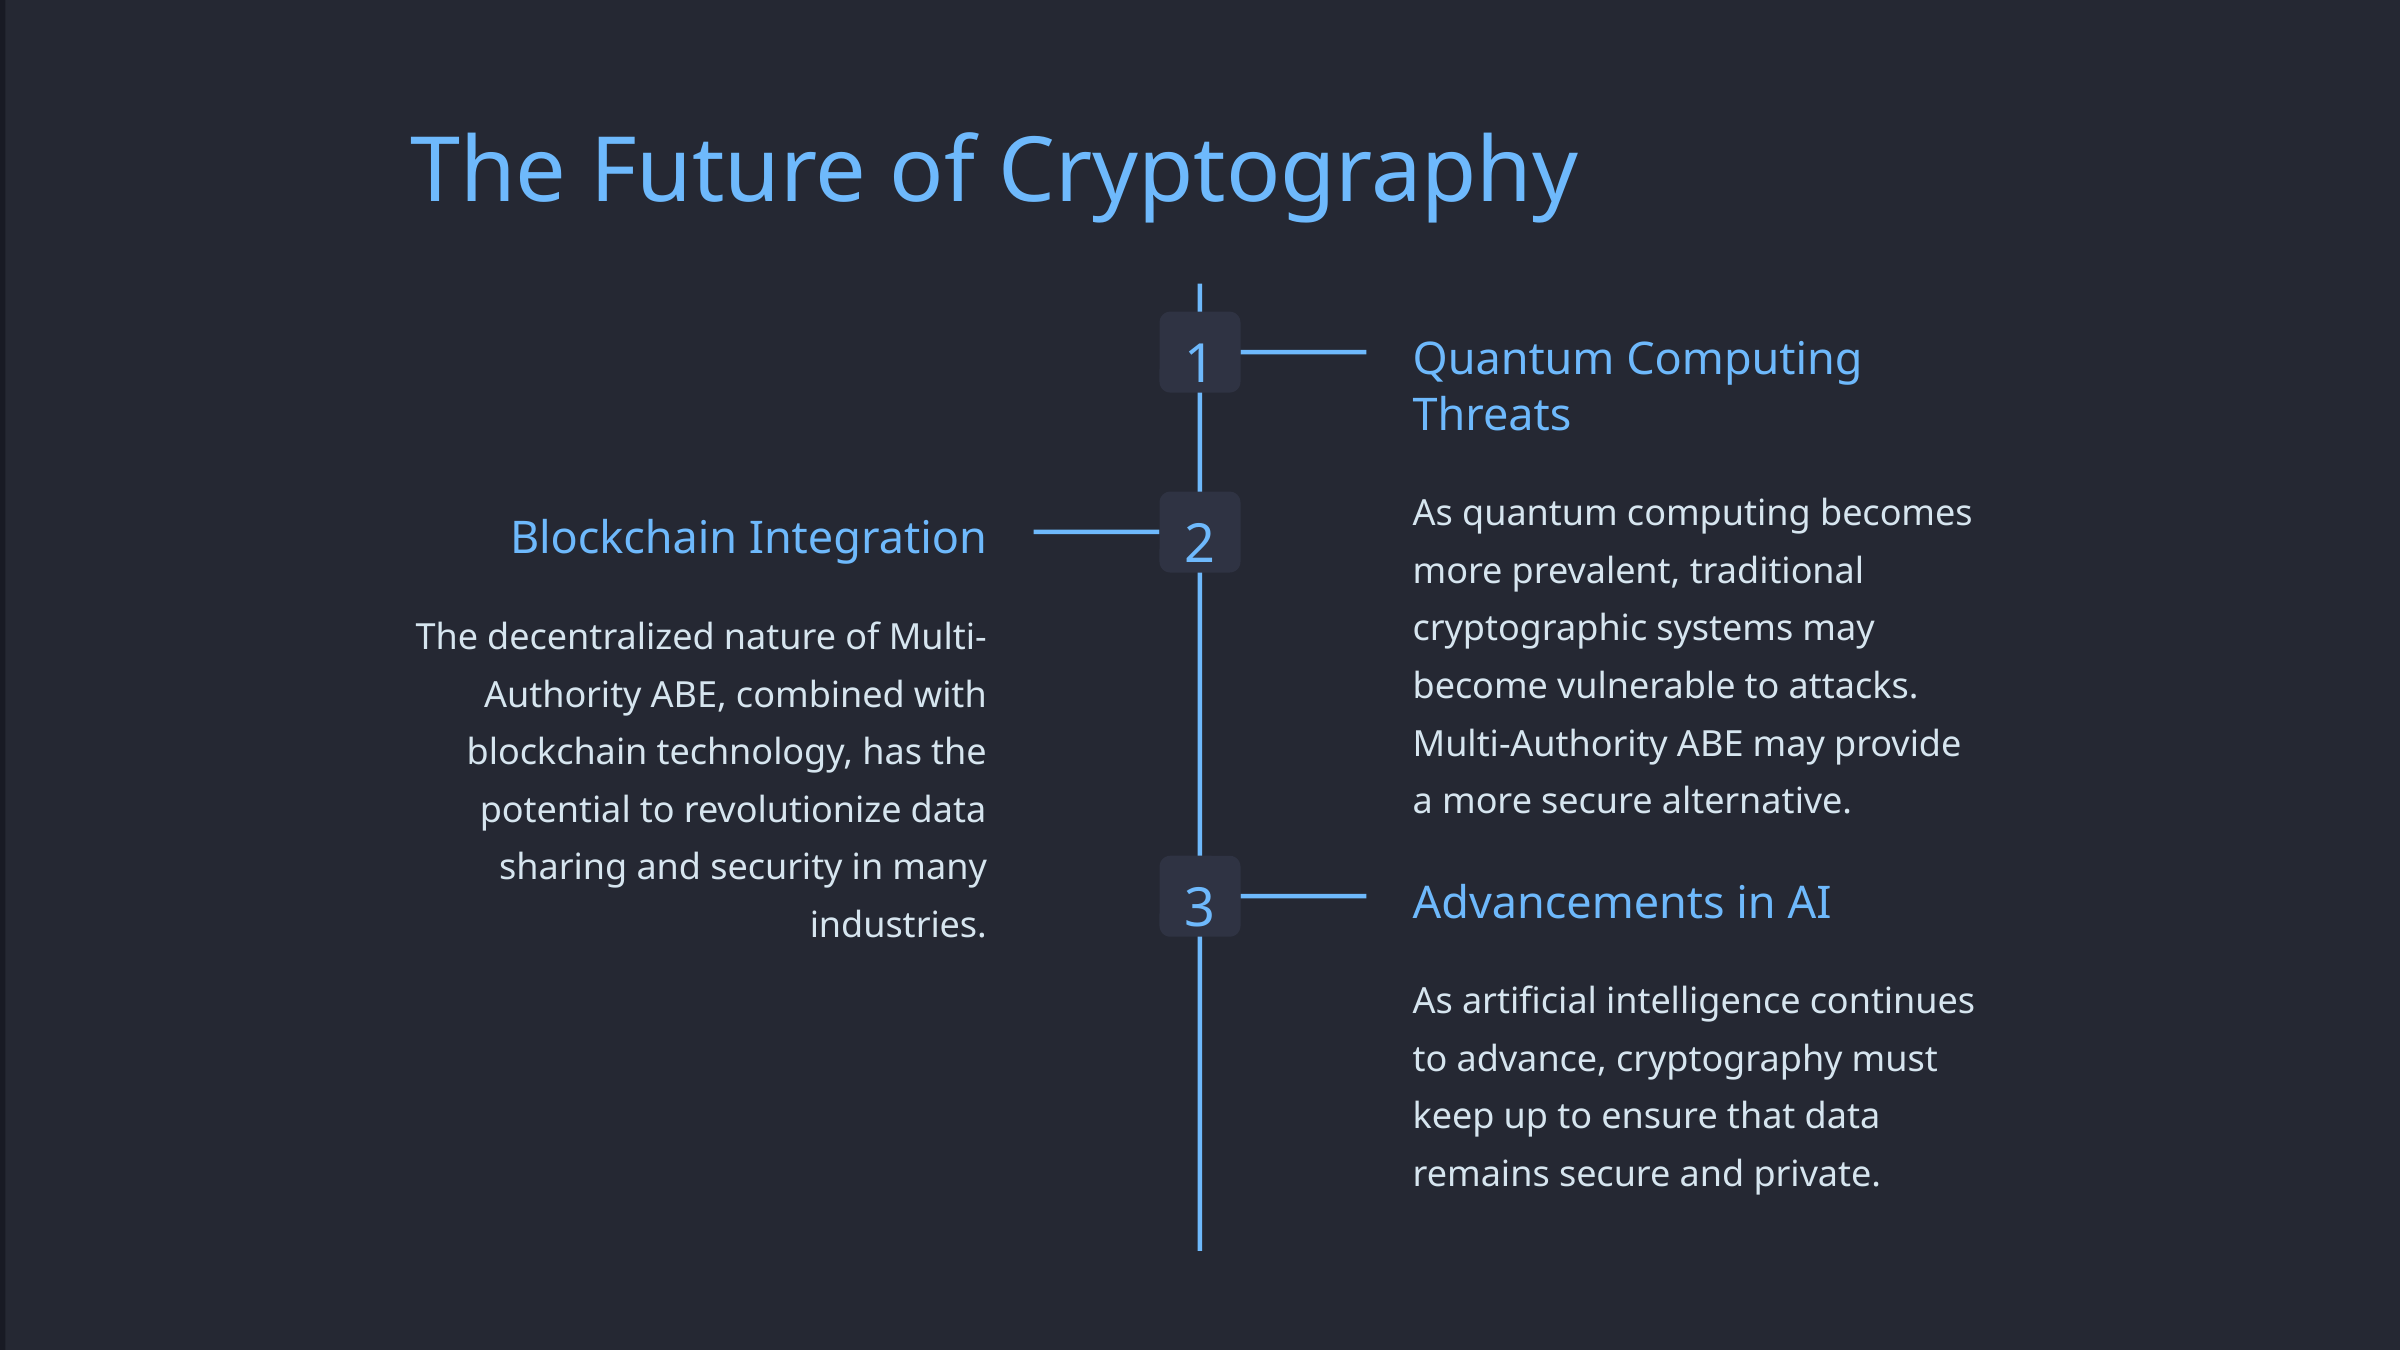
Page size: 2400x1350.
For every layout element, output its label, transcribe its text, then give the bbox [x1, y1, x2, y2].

text_box [1241, 893, 1367, 899]
text_box [1159, 855, 1241, 937]
text_box 1 [1190, 318, 1210, 386]
text_box As quantum computing becomes more prevalent, traditional cryptographic systems may become vulnerable to attacks. Multi-Authority ABE may provide a more secure alternative. [1397, 467, 2005, 756]
text_box [1197, 573, 1203, 855]
text_box [1197, 283, 1203, 311]
text_box [1241, 349, 1367, 355]
text_box [1159, 491, 1241, 573]
text_box [1159, 311, 1241, 393]
text_box The decentralized nature of Multi-Authority ABE, combined with blockchain technology, has the potential to revolutionize data sharing and security in many industries. [395, 591, 1003, 880]
text_box 3 [1184, 862, 1215, 930]
text_box [1197, 393, 1203, 491]
text_box [1033, 529, 1159, 535]
text_box The Future of Cryptography [395, 99, 1565, 212]
text_box Quantum Computing Threats [1397, 319, 2005, 432]
text_box [1197, 937, 1203, 1251]
text_box [0, 0, 5, 1350]
text_box [5, 0, 2400, 1350]
text_box Blockchain Integration [524, 499, 1002, 556]
text_box 2 [1185, 498, 1215, 566]
text_box As artificial intelligence continues to advance, cryptography must keep up to ensure that data remains secure and private. [1397, 955, 2005, 1187]
text_box Advancements in AI [1397, 863, 1815, 920]
